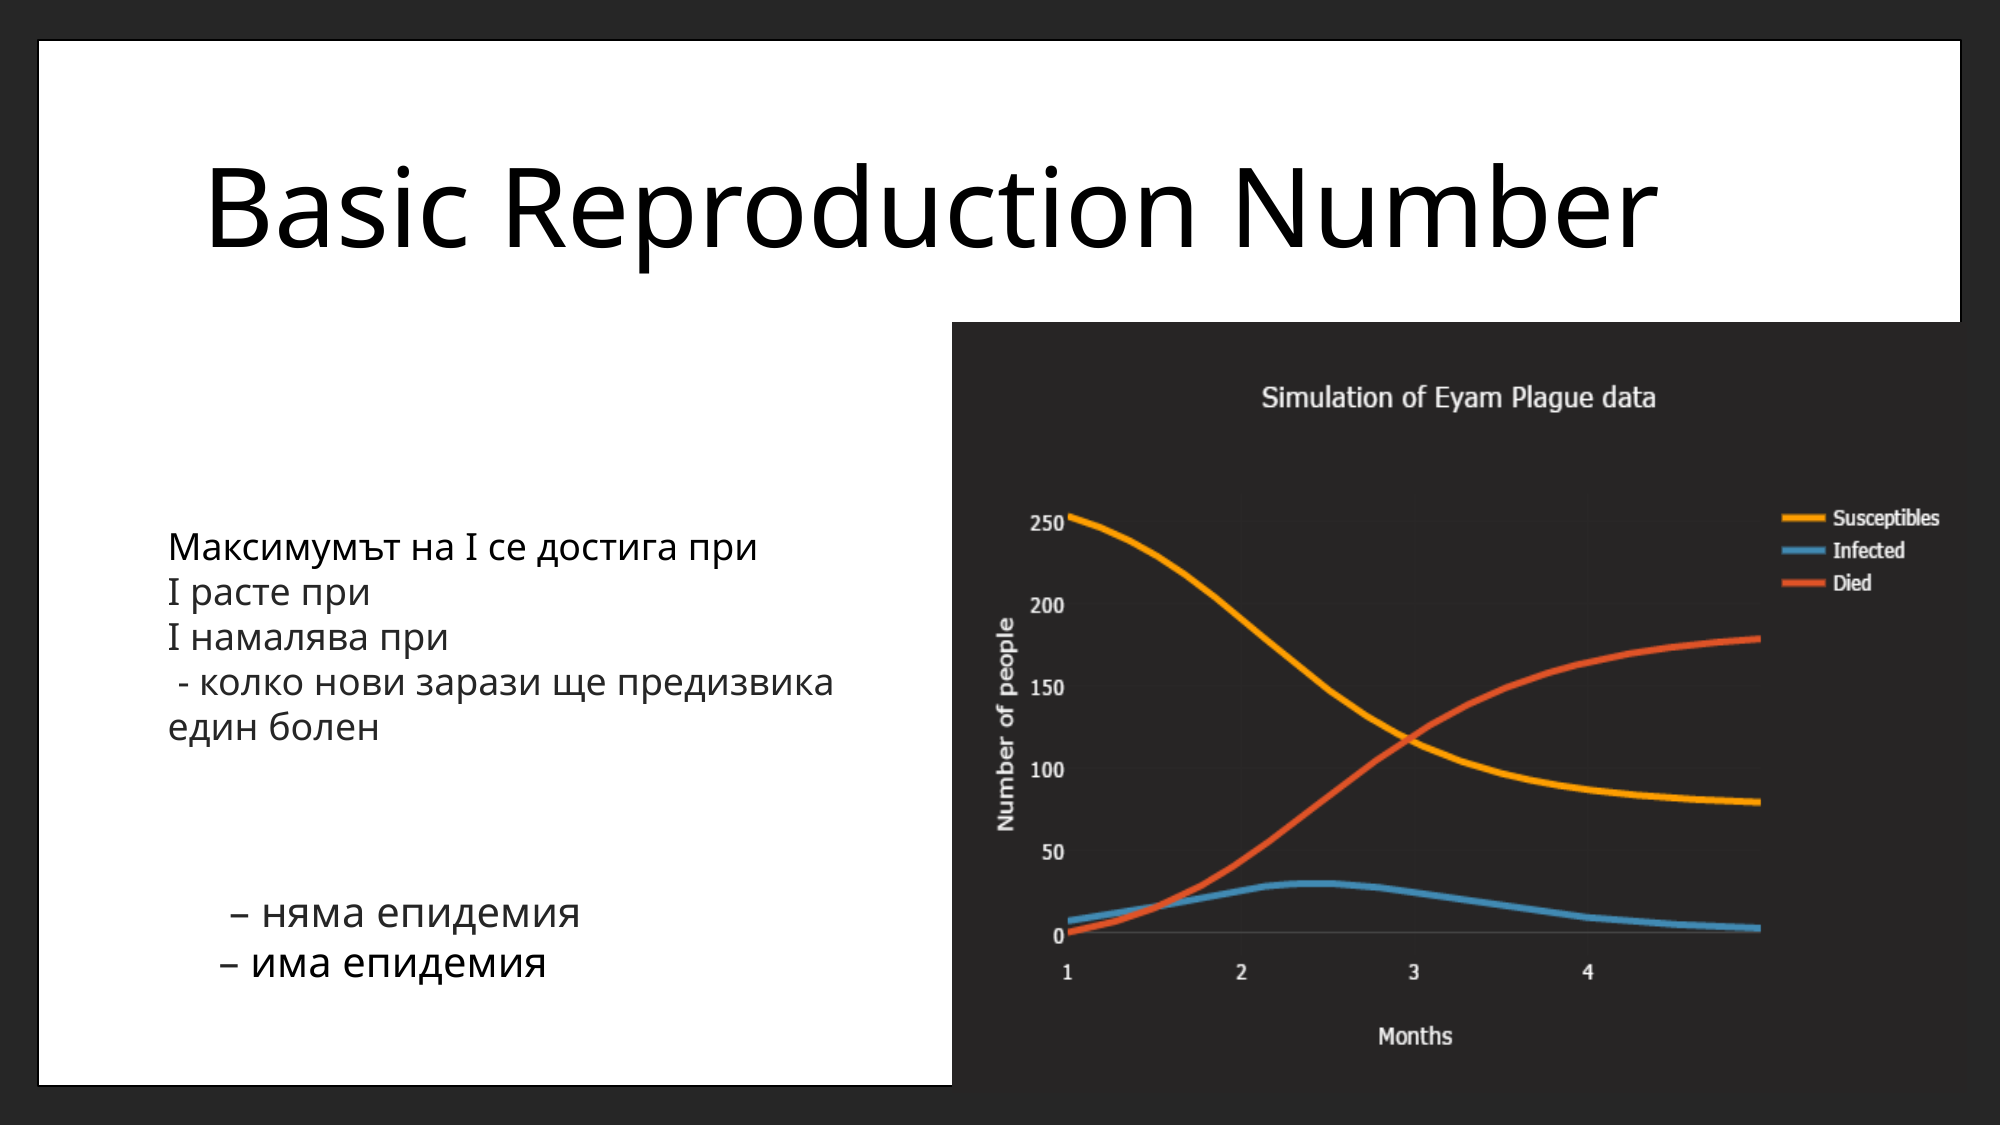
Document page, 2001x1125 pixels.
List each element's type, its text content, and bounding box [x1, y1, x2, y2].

title Basic Reproduction Number [187, 99, 1808, 323]
picture [952, 322, 1967, 1093]
